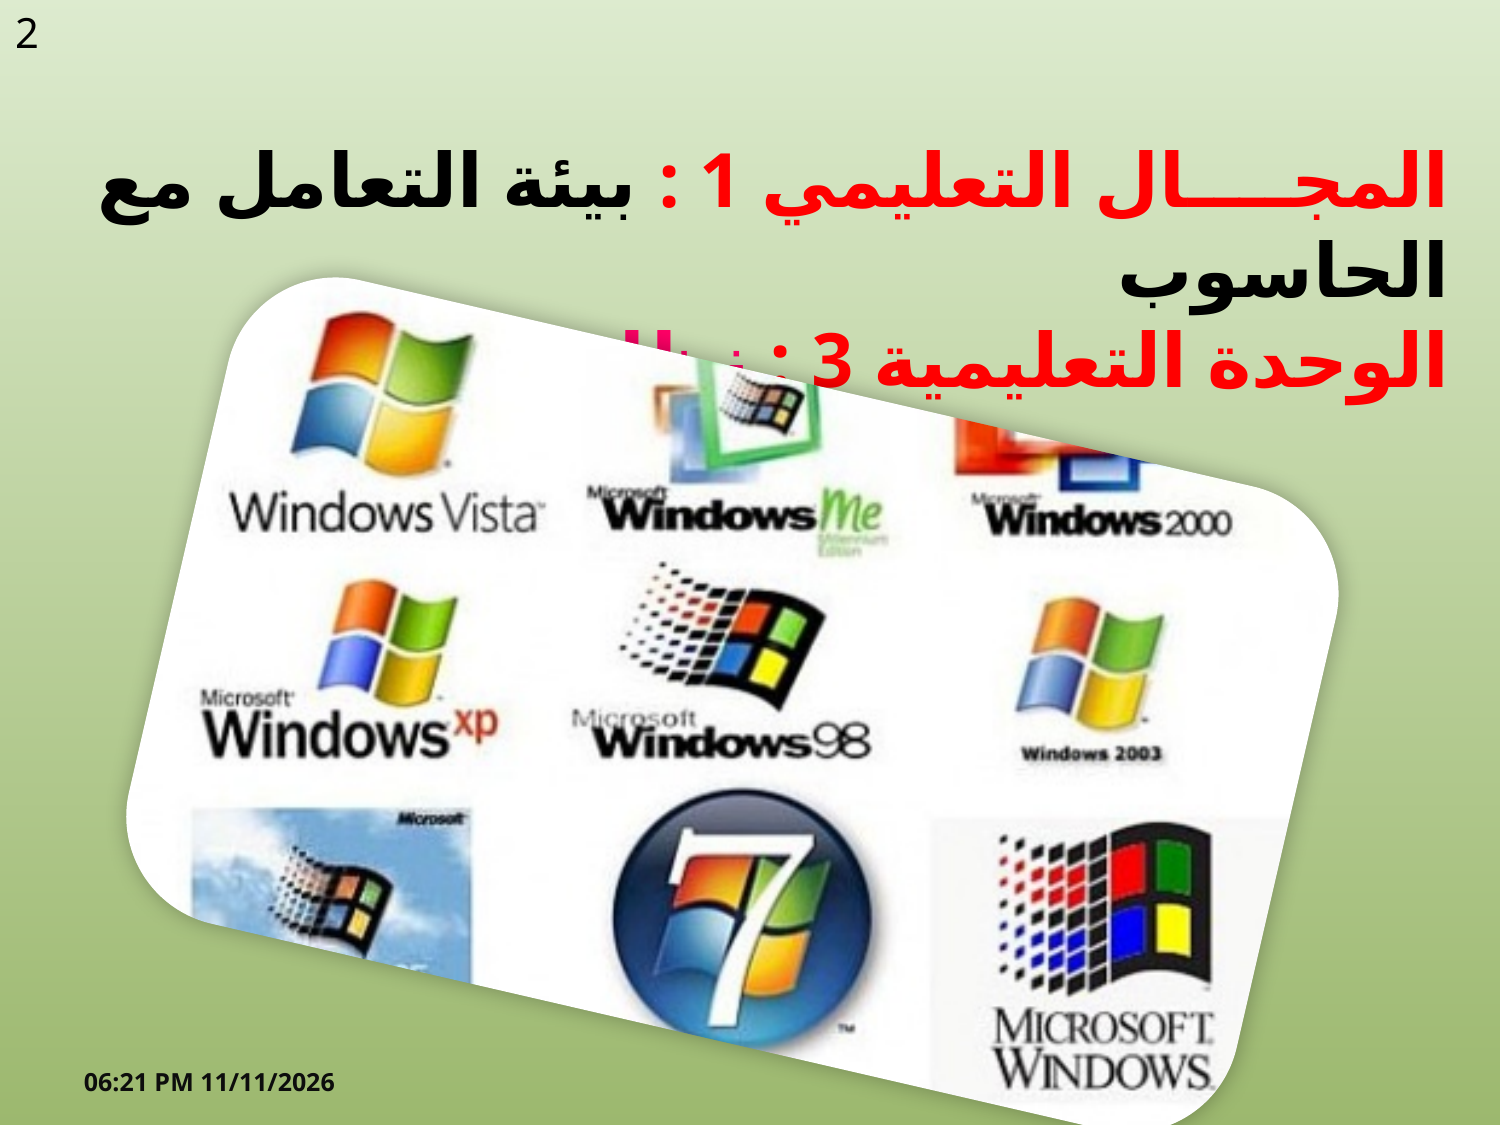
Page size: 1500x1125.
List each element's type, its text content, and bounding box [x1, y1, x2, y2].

slide_number 2 [0, 0, 94, 71]
picture [126, 277, 1339, 1125]
text_box المجــــال التعليمي 1 : بيئة التعامل مع الحاسوب الوحدة التعليمية 3 : نظام التشغيل [17, 125, 1465, 411]
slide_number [0, 1042, 350, 1125]
